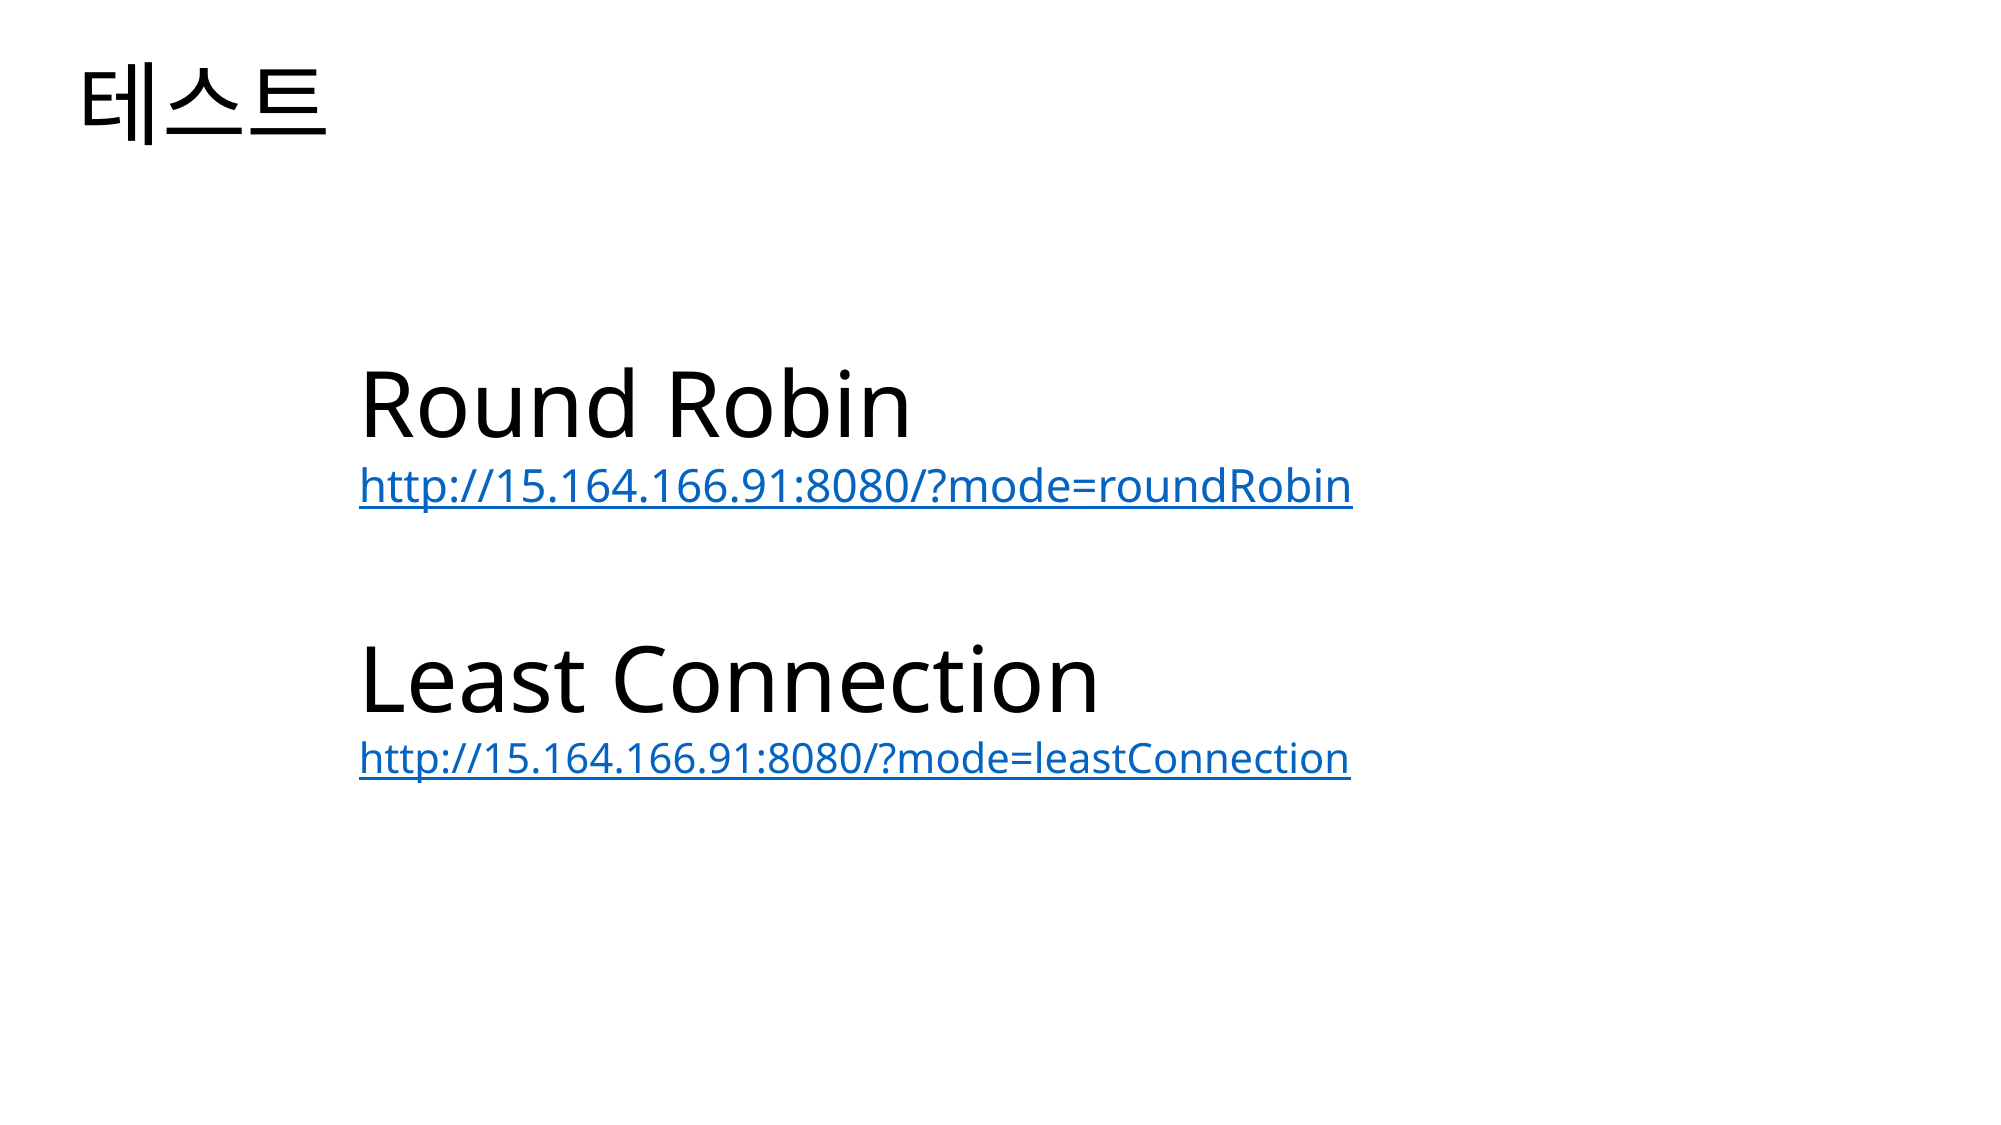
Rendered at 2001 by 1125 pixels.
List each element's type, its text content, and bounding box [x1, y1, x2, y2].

text_box 테스트 [0, 0, 1725, 218]
title Least Connection http://15.164.166.91:8080/?mode=leastConnection [343, 600, 1913, 818]
text_box Round Robin http://15.164.166.91:8080/?mode=roundRobin [343, 327, 1913, 545]
